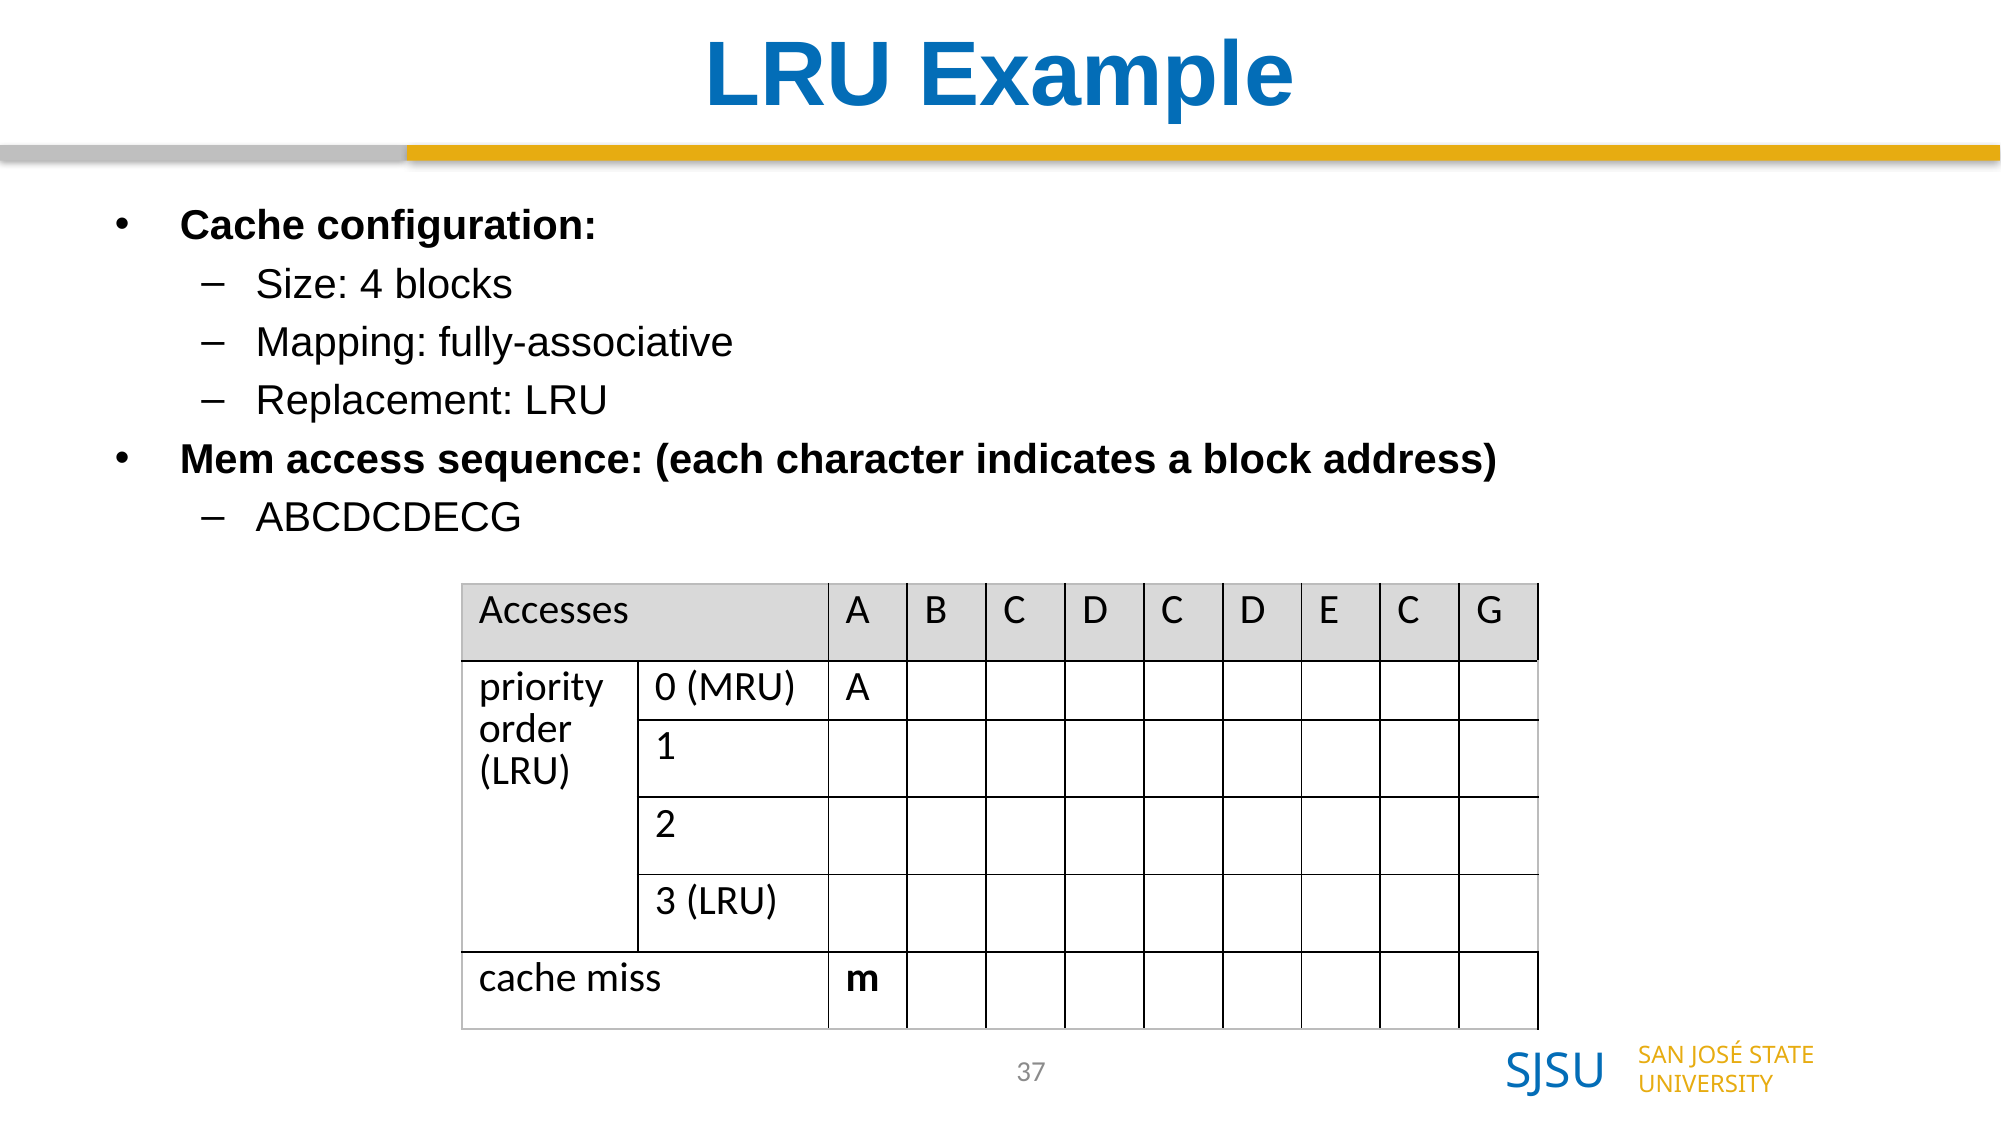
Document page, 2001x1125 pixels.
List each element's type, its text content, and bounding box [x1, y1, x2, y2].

table_cell [1460, 953, 1537, 1028]
slide_number 37 [797, 1040, 1265, 1100]
table_cell [1460, 798, 1537, 874]
table_cell [987, 662, 1064, 719]
table_cell m [829, 953, 906, 1028]
table_header B [908, 585, 985, 660]
table_cell [987, 953, 1064, 1028]
table_cell [1145, 798, 1222, 874]
table_cell [1381, 875, 1458, 951]
table_header D [1066, 585, 1143, 660]
table_cell [908, 875, 985, 951]
table_cell [1066, 662, 1143, 719]
table_cell [1224, 953, 1301, 1028]
table_header C [987, 585, 1064, 660]
table_header C [1381, 585, 1458, 660]
table_cell 2 [639, 798, 828, 874]
table_cell [1066, 721, 1143, 796]
table_cell [1460, 875, 1537, 951]
table_cell [829, 875, 906, 951]
table_cell [987, 875, 1064, 951]
table_cell [1302, 798, 1379, 874]
table_cell [1224, 721, 1301, 796]
table_cell [908, 953, 985, 1028]
table_cell [908, 721, 985, 796]
table_cell [1066, 953, 1143, 1028]
table_cell [1224, 798, 1301, 874]
table_cell [908, 798, 985, 874]
table_header Accesses [463, 585, 828, 660]
table_cell [1224, 662, 1301, 719]
table_cell [987, 798, 1064, 874]
table_cell A [829, 662, 906, 719]
table_cell [1145, 875, 1222, 951]
list Cache configuration: Size: 4 blocks Mapping: fully-associative Replacement: LRU Mem access sequence: (each character indicates a block address) ABCDCDECG [99, 190, 1900, 1005]
table_cell [829, 721, 906, 796]
title LRU Example [99, 11, 1900, 126]
table_header C [1145, 585, 1222, 660]
table_cell [1302, 662, 1379, 719]
table_cell [908, 662, 985, 719]
table_cell [1224, 875, 1301, 951]
table_cell [1066, 798, 1143, 874]
table_cell [1302, 721, 1379, 796]
table_header A [829, 585, 906, 660]
table_cell [1381, 798, 1458, 874]
table_cell [987, 721, 1064, 796]
table_cell 3 (LRU) [639, 875, 828, 951]
table_cell [1302, 953, 1379, 1028]
table_header G [1460, 585, 1537, 660]
table_cell [1145, 953, 1222, 1028]
table_header E [1302, 585, 1379, 660]
table_cell 1 [639, 721, 828, 796]
table_cell [1381, 953, 1458, 1028]
table_cell [1381, 721, 1458, 796]
table_cell [829, 798, 906, 874]
table_cell [1460, 721, 1537, 796]
table_cell [1145, 662, 1222, 719]
table_cell [1381, 662, 1458, 719]
table_header D [1224, 585, 1301, 660]
table_cell priority order (LRU) [463, 662, 637, 951]
table_cell [1066, 875, 1143, 951]
table_cell [1302, 875, 1379, 951]
table_cell 0 (MRU) [639, 662, 828, 719]
table_cell [1145, 721, 1222, 796]
table_cell [1460, 662, 1537, 719]
table_cell cache miss [463, 953, 828, 1028]
